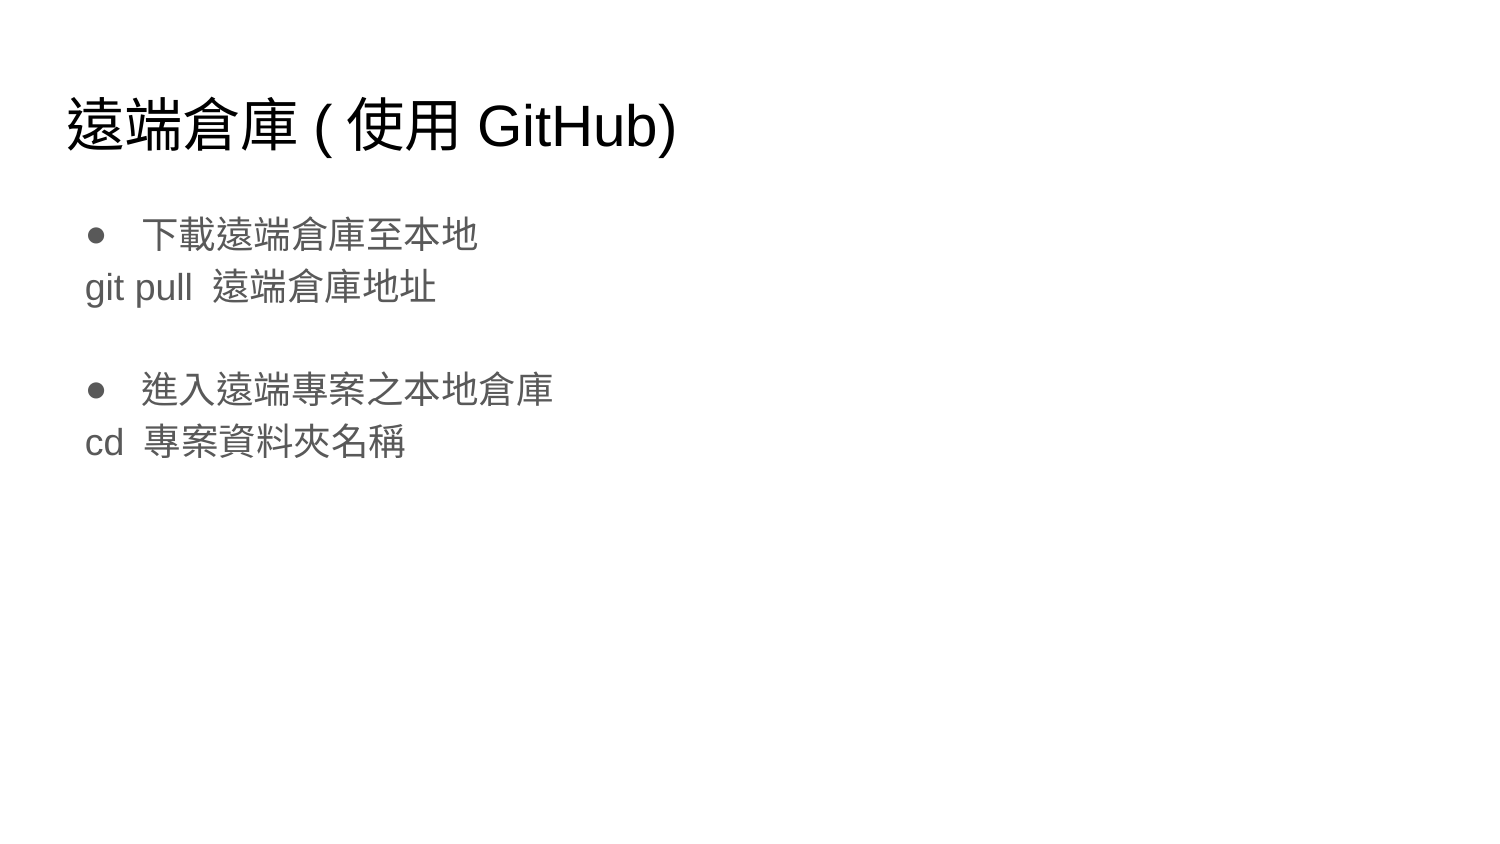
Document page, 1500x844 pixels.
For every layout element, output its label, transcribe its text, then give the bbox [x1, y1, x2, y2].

list 下載遠端倉庫至本地 git pull 遠端倉庫地址 進入遠端專案之本地倉庫 cd 專案資料夾名稱 [51, 189, 1449, 750]
title 遠端倉庫(使用GitHub) [51, 72, 1449, 167]
